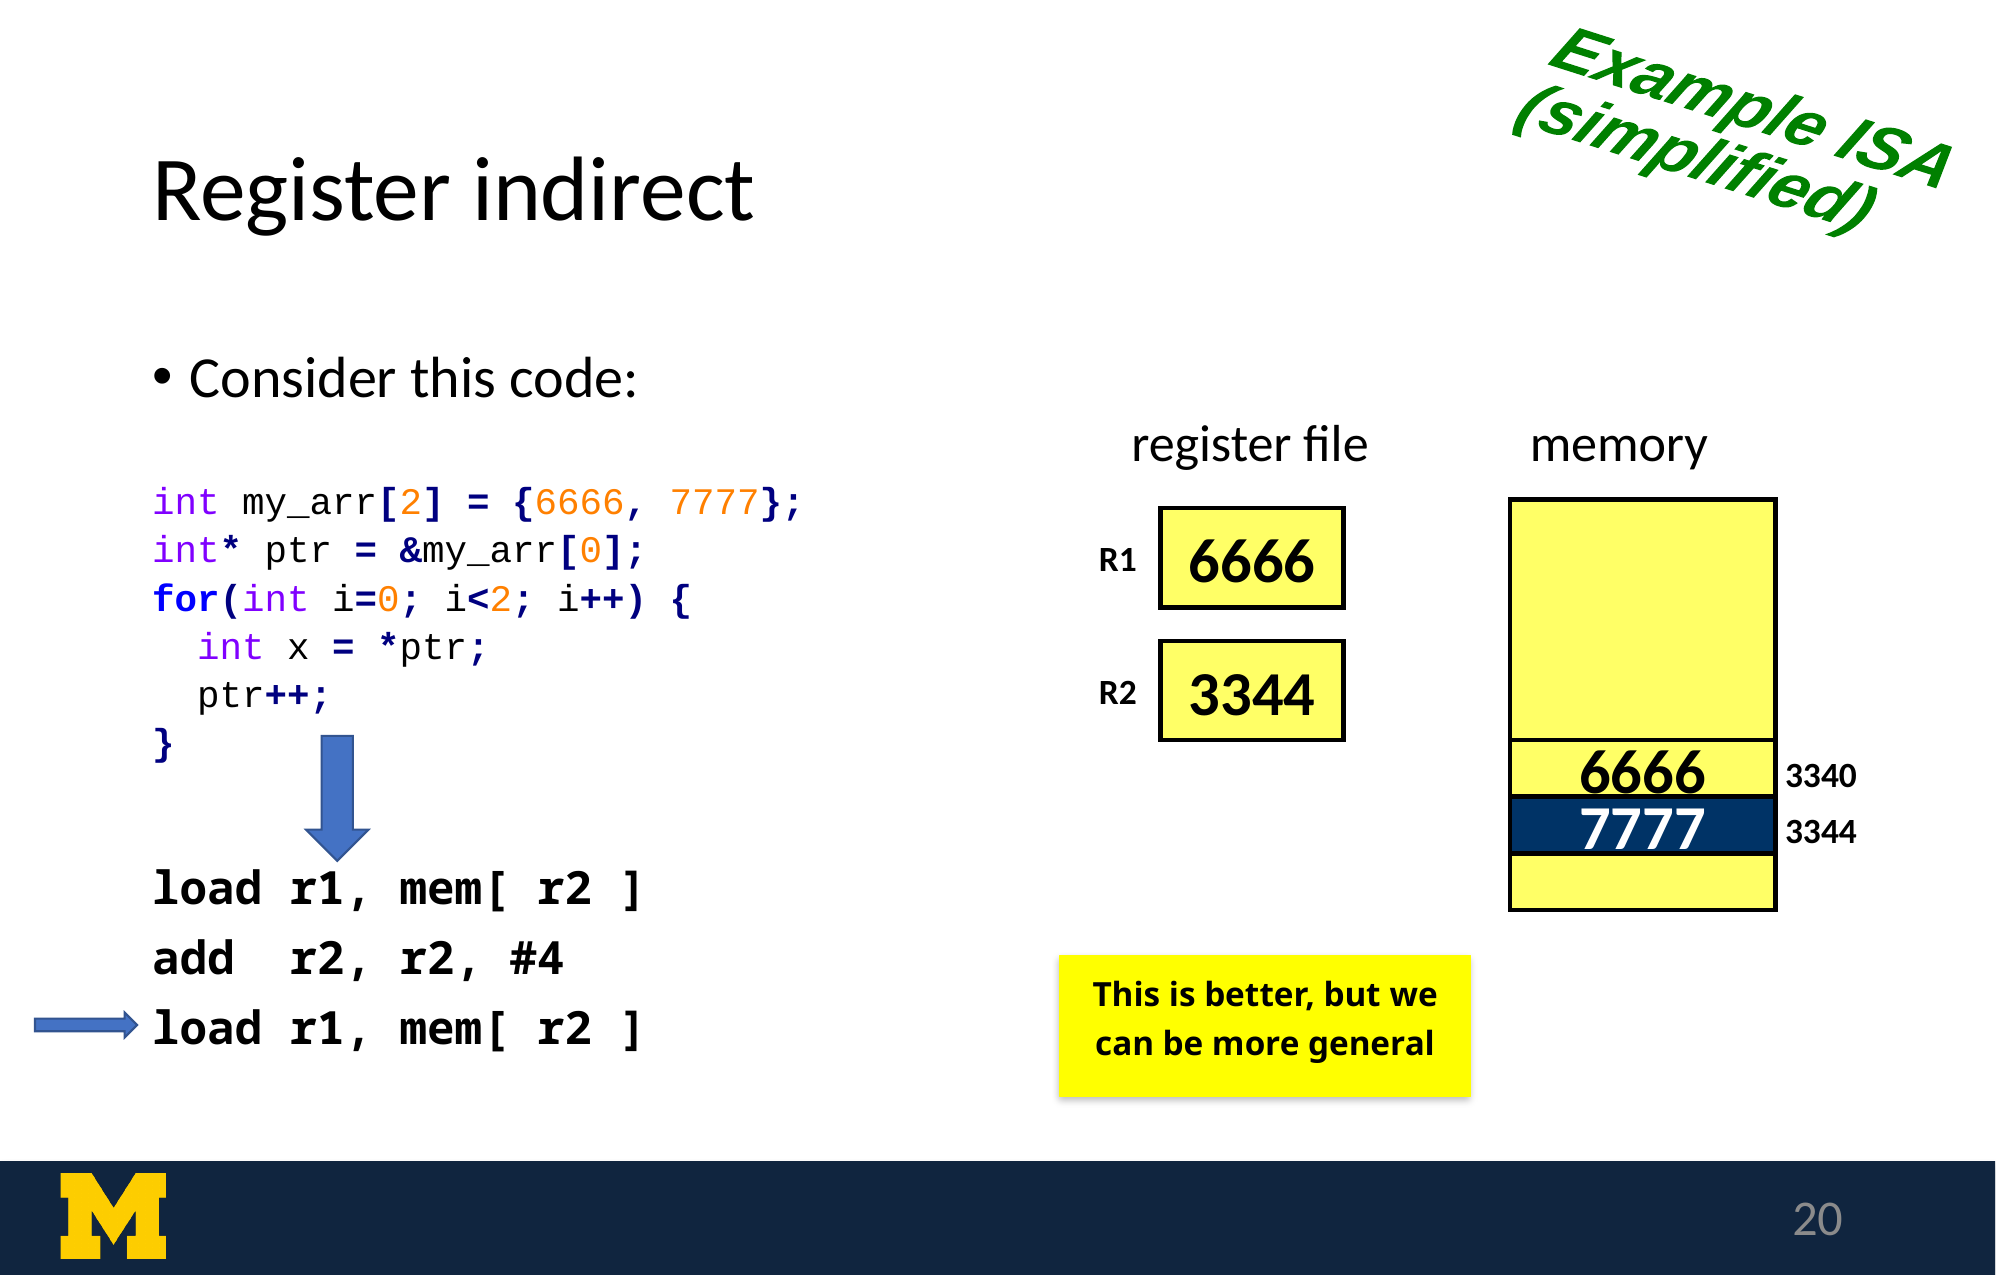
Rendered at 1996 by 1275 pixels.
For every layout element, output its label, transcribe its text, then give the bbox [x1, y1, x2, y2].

text_box 3340 [1766, 742, 1876, 799]
text_box This is better, but we can be more general [1059, 955, 1471, 1097]
text_box [303, 734, 371, 863]
title Register indirect [137, 67, 1858, 315]
text_box R1 [1080, 526, 1156, 589]
list Consider this code: int my_arr[2] = {6666, 7777}; int* ptr = &my_arr[0]; for(int i=0; i<2; i++) { int x = *ptr; ptr++; } load r1, mem[ r2 ] add r2, r2, #4 load r1, mem[ r2 ] [137, 339, 1858, 1149]
text_box 3344 [1766, 799, 1876, 861]
text_box 7777 [1509, 797, 1766, 854]
text_box [1509, 499, 1776, 740]
slide_number 20 [1408, 1181, 1858, 1250]
text_box [33, 1010, 139, 1040]
text_box memory [1511, 399, 1727, 482]
text_box 3344 [1160, 640, 1344, 740]
text_box 6666 [1509, 740, 1776, 797]
text_box 6666 [1160, 508, 1344, 608]
text_box [1509, 854, 1776, 911]
text_box register file [1112, 399, 1388, 482]
text_box R2 [1080, 659, 1156, 721]
